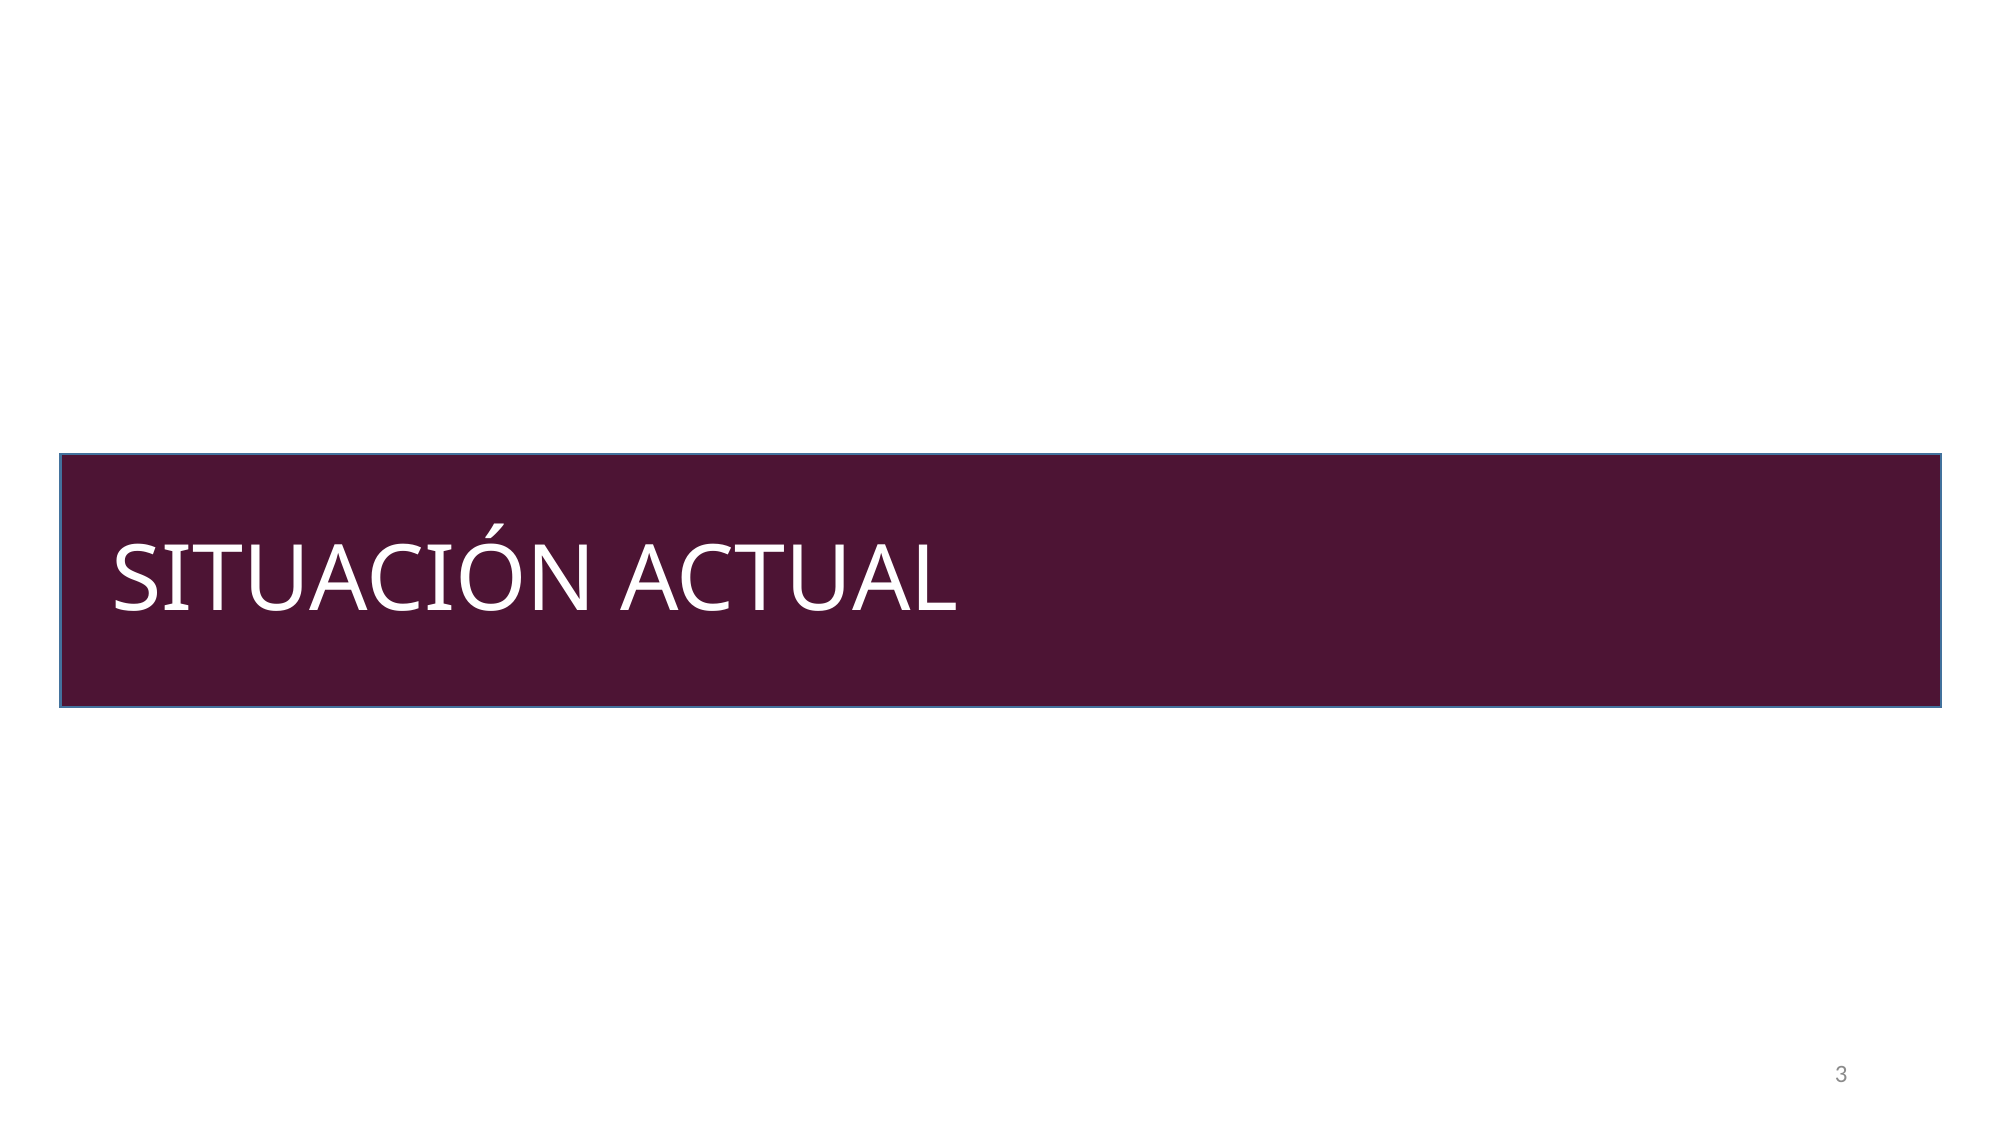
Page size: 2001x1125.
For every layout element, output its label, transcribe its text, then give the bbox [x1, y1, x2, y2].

slide_number 3 [1412, 1042, 1863, 1103]
text_box [59, 453, 1942, 708]
title SITUACIÓN ACTUAL [96, 497, 1906, 665]
